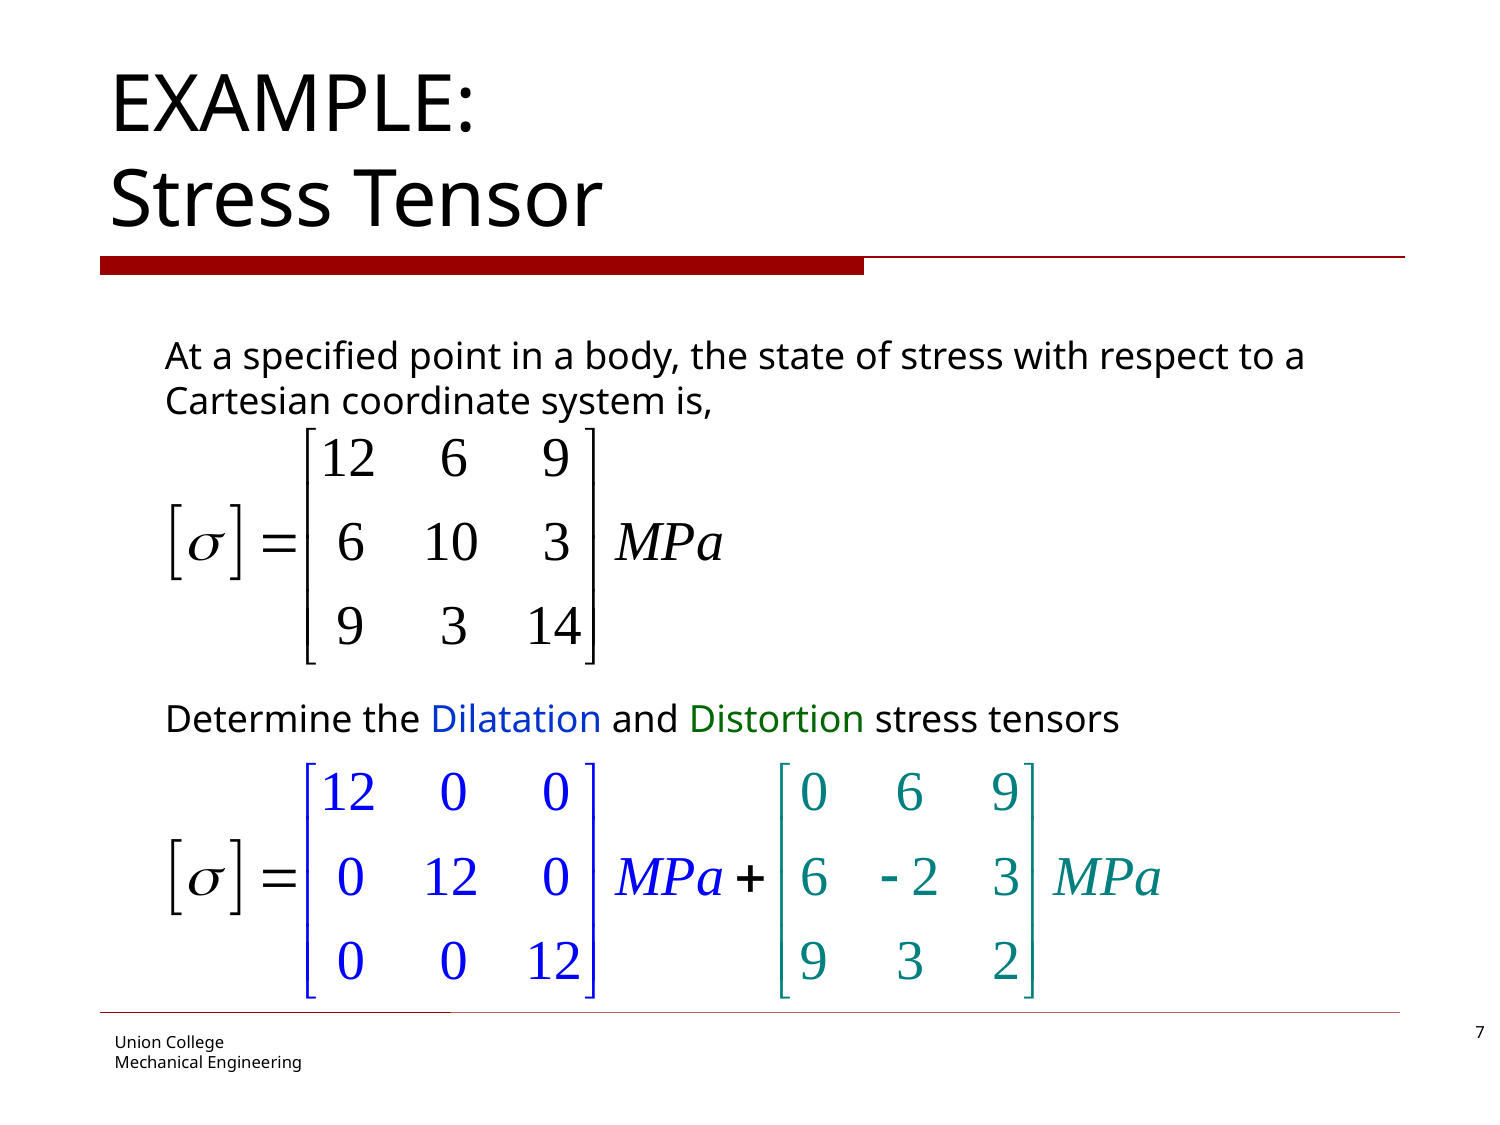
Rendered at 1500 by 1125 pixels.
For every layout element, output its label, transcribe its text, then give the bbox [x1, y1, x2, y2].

slide_number 7 [1149, 1014, 1500, 1075]
text_box Determine the Dilatation and Distortion stress tensors [149, 687, 1350, 748]
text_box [162, 415, 734, 678]
title EXAMPLE: Stress Tensor [93, 49, 1407, 250]
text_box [162, 749, 1174, 1013]
text_box At a specified point in a body, the state of stress with respect to a Cartesian coordinate system is, [149, 324, 1350, 430]
